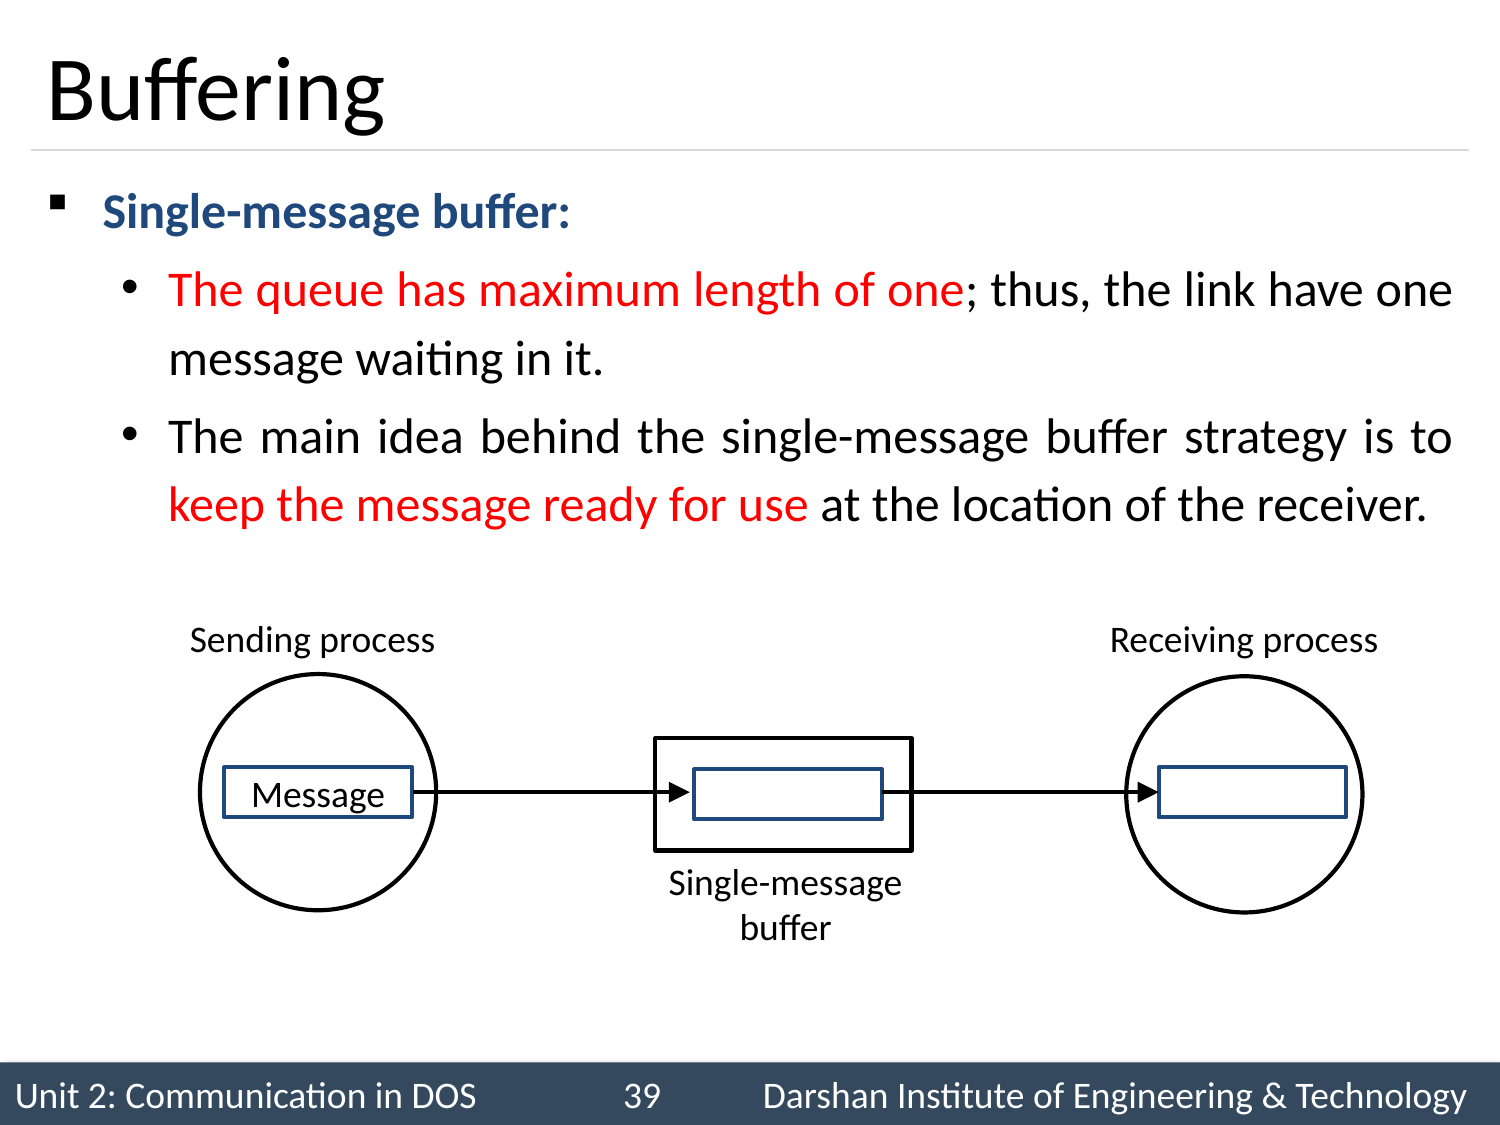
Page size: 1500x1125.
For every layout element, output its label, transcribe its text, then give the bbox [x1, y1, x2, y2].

list Single-message buffer: The queue has maximum length of one; thus, the link have one message waiting in it. The main idea behind the single-message buffer strategy is to keep the message ready for use at the location of the receiver. [31, 162, 1469, 1038]
text_box Sending process [174, 607, 462, 667]
text_box [653, 797, 914, 850]
text_box [197, 671, 439, 913]
text_box [692, 767, 884, 821]
title Buffering [31, 17, 1469, 150]
text_box [653, 736, 914, 794]
text_box Single-message buffer [604, 850, 967, 956]
text_box [1157, 765, 1348, 819]
text_box [1124, 674, 1365, 915]
text_box Receiving process [1063, 607, 1425, 668]
text_box Message [222, 765, 414, 819]
